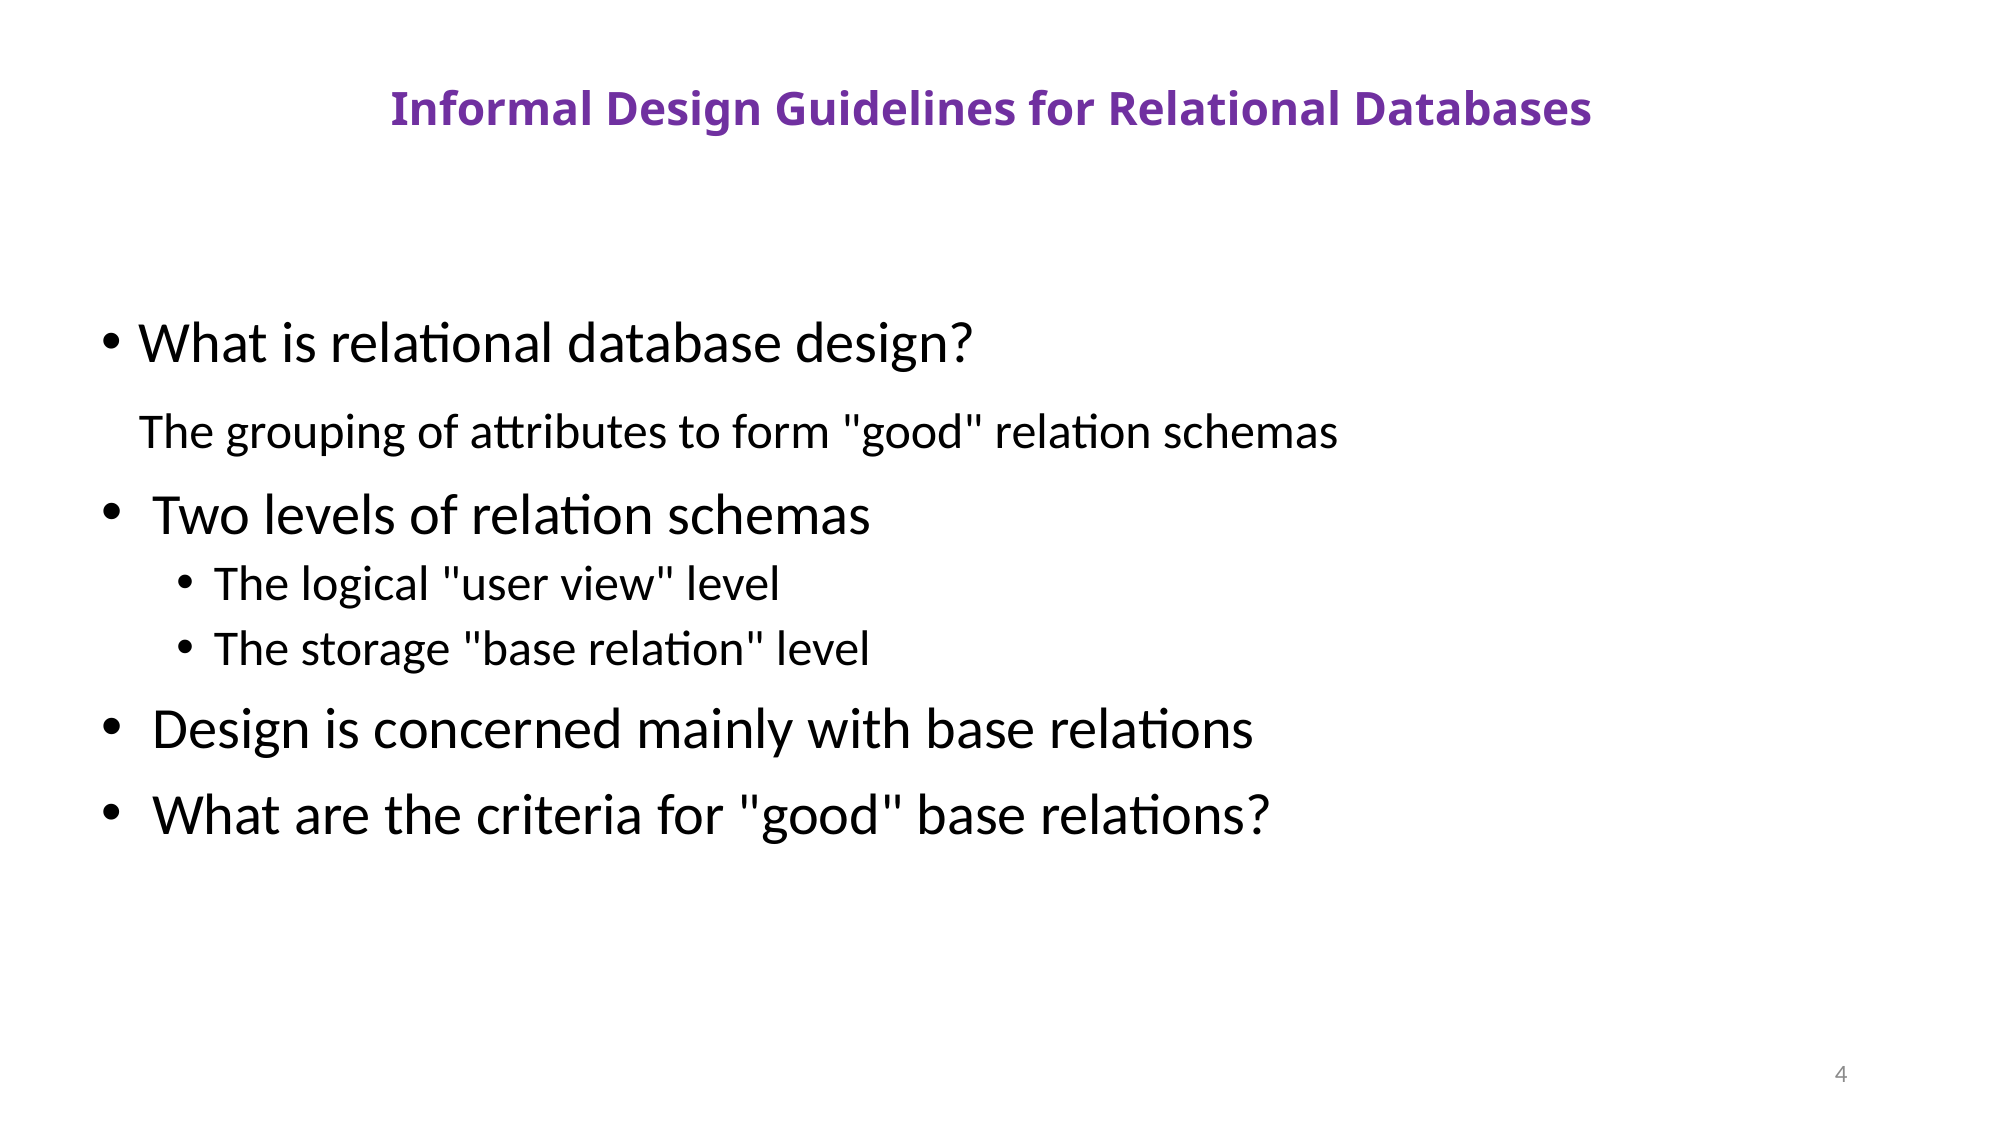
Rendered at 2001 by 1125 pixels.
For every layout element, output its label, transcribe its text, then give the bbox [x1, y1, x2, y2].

list What is relational database design? The grouping of attributes to form "good" relation schemas Two levels of relation schemas The logical "user view" level The storage "base relation" level Design is concerned mainly with base relations What are the criteria for "good" base relations? [86, 304, 1916, 980]
slide_number 4 [1412, 1042, 1863, 1103]
title Informal Design Guidelines for Relational Databases [362, 42, 1638, 169]
